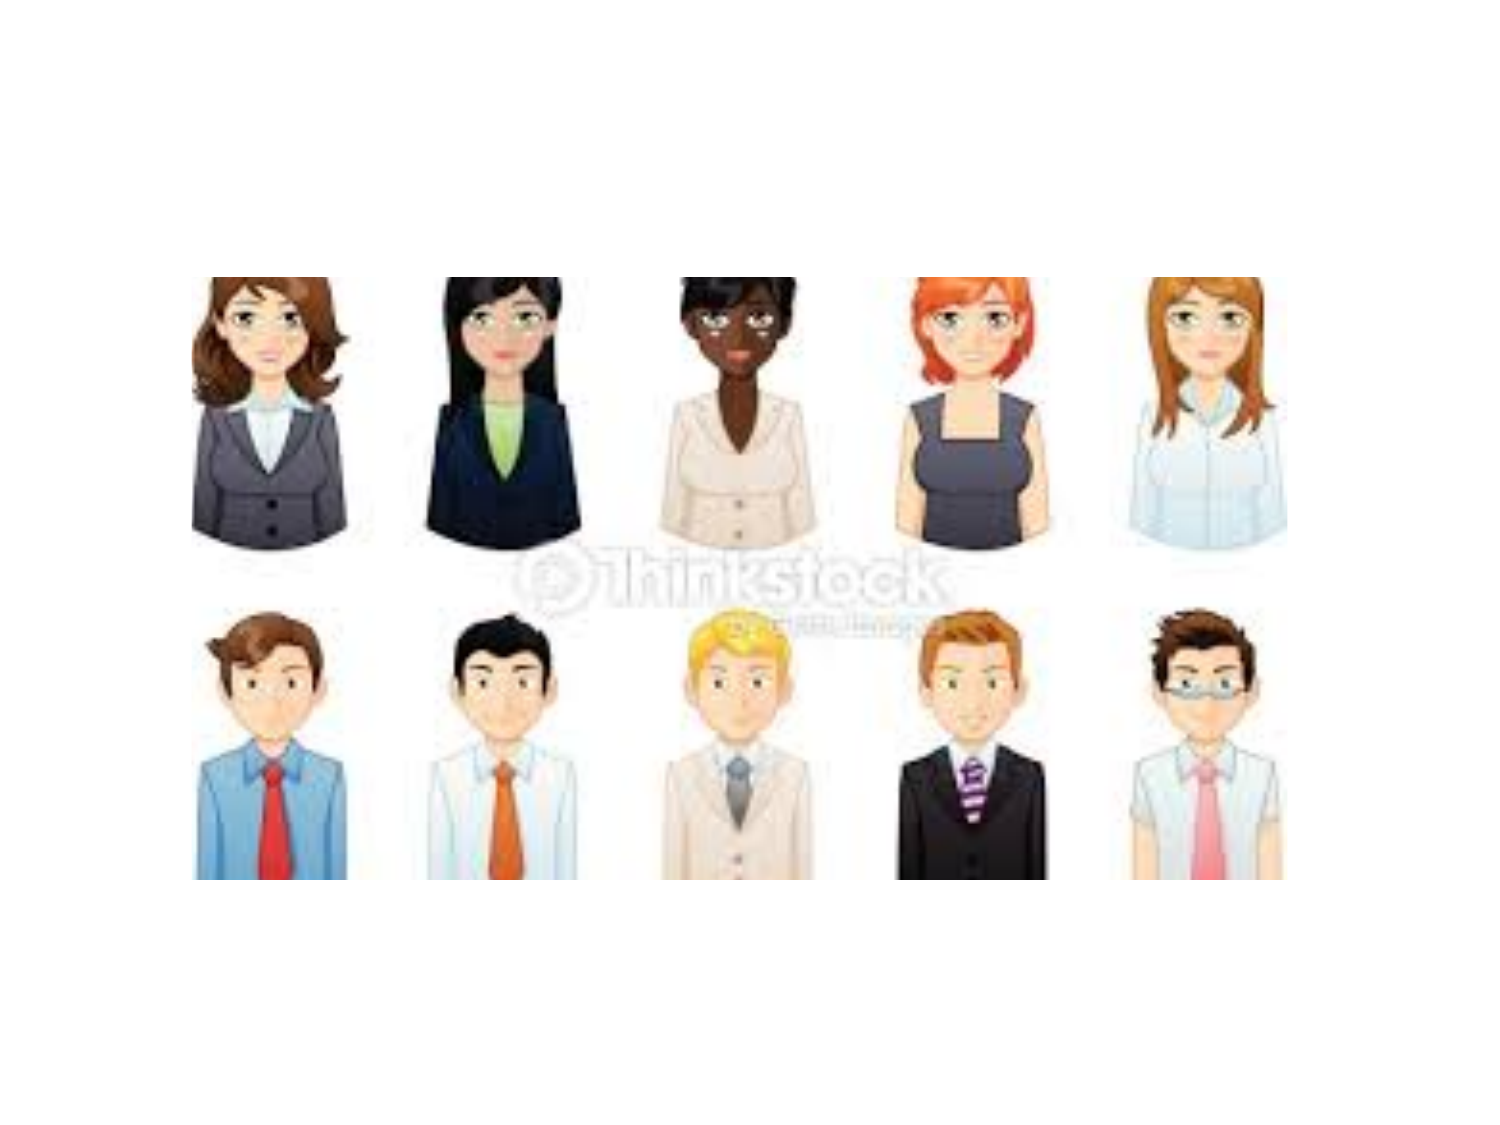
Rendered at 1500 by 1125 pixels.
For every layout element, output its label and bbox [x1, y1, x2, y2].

list [191, 277, 1288, 881]
